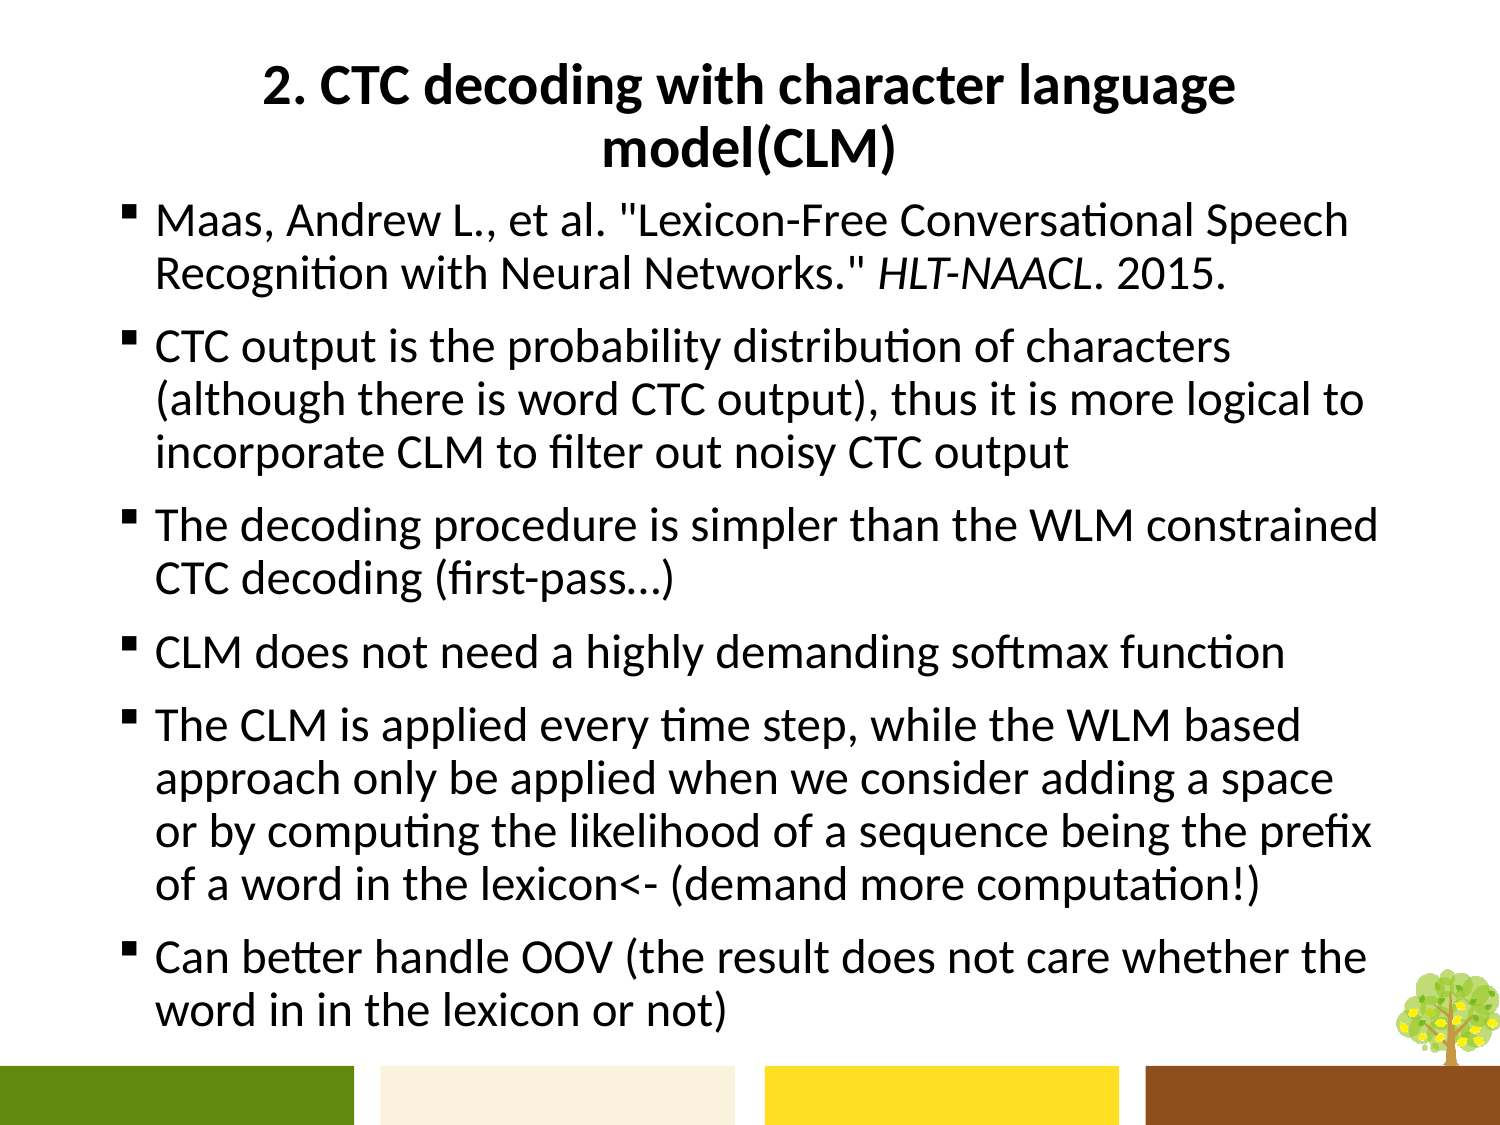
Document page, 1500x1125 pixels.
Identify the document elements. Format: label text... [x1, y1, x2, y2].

list Maas, Andrew L., et al. "Lexicon-Free Conversational Speech Recognition with Neural Networks." HLT-NAACL. 2015. CTC output is the probability distribution of characters (although there is word CTC output), thus it is more logical to incorporate CLM to filter out noisy CTC output The decoding procedure is simpler than the WLM constrained CTC decoding (first-pass…) CLM does not need a highly demanding softmax function The CLM is applied every time step, while the WLM based approach only be applied when we consider adding a space or by computing the likelihood of a sequence being the prefix of a word in the lexicon<- (demand more computation!) Can better handle OOV (the result does not care whether the word in in the lexicon or not) [103, 186, 1397, 1057]
picture [1396, 969, 1500, 1066]
title 2. CTC decoding with character language model(CLM) [103, 59, 1397, 174]
